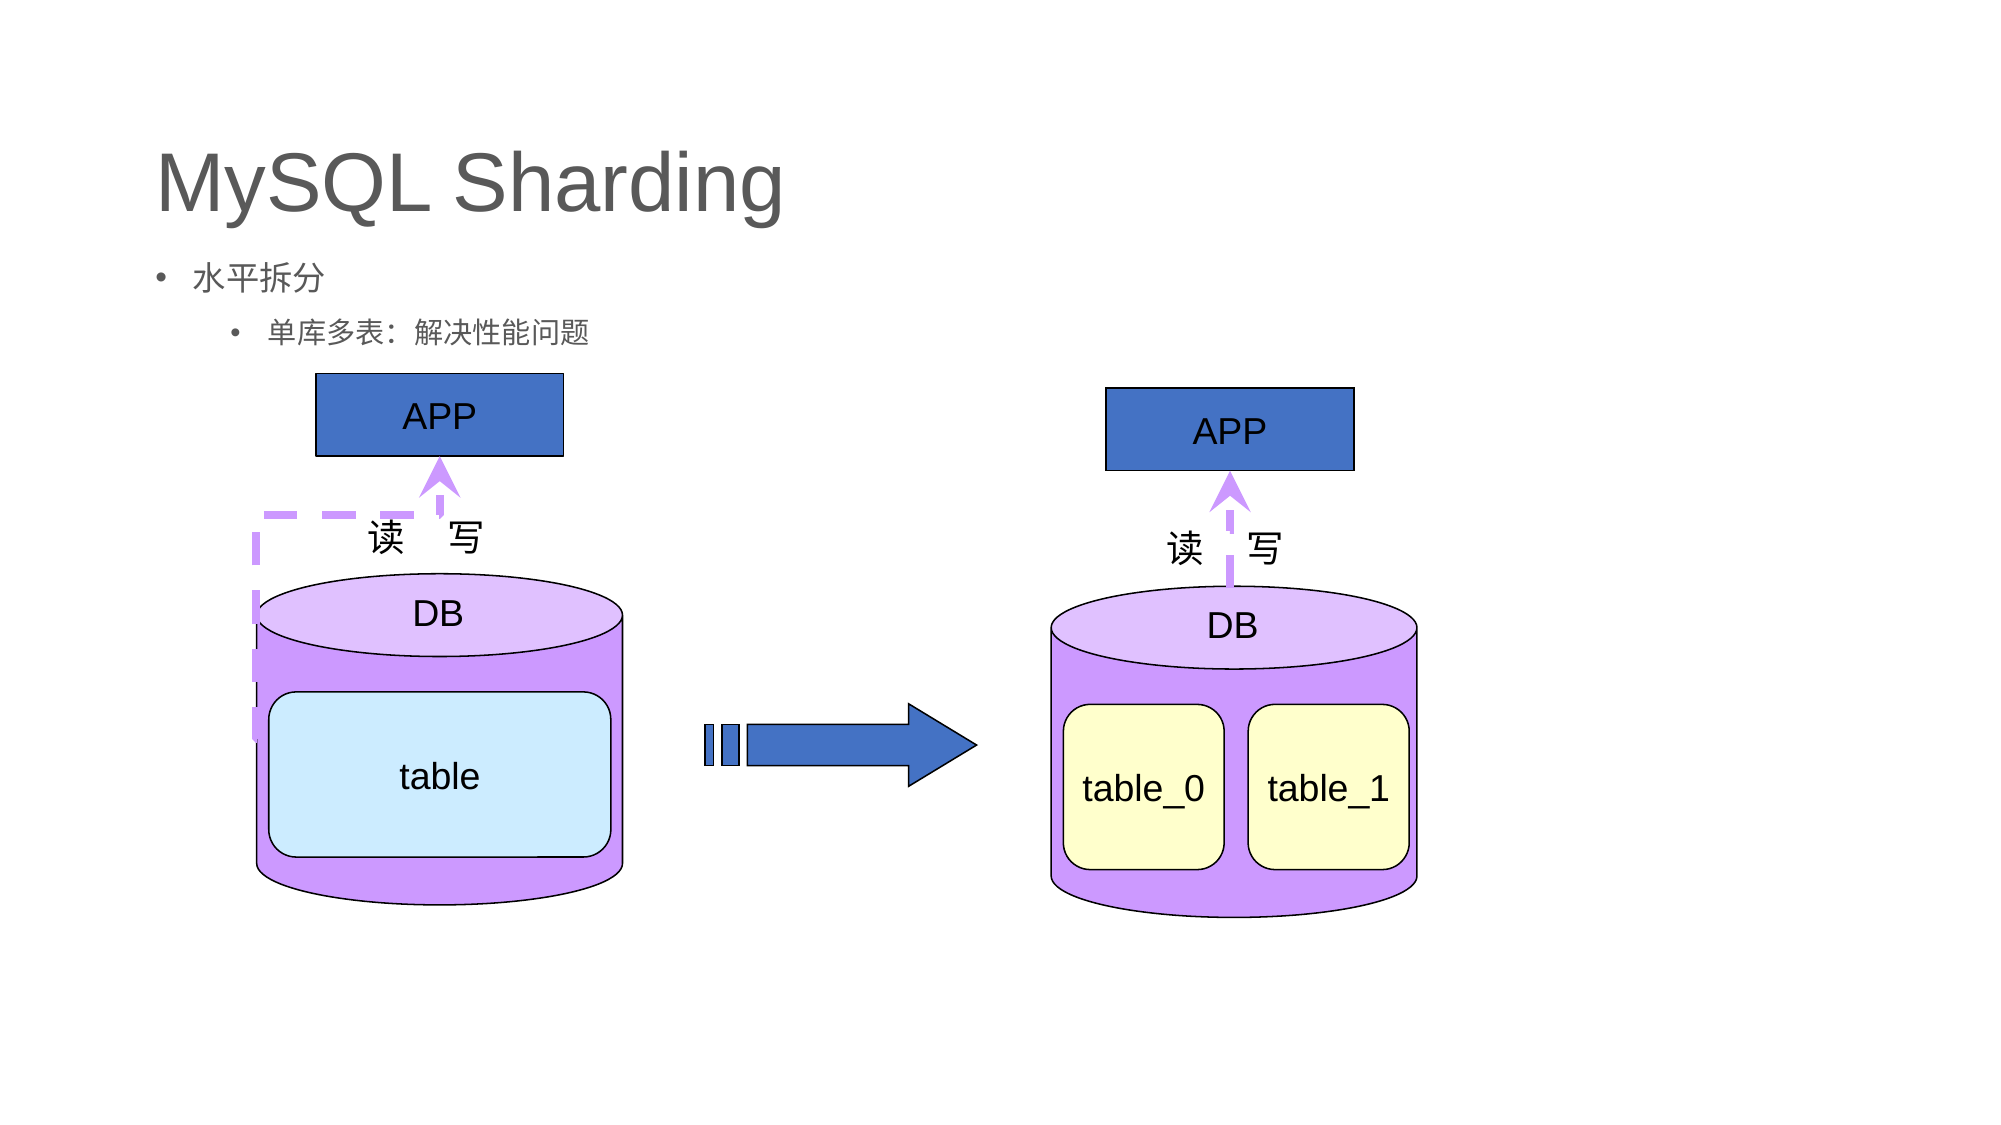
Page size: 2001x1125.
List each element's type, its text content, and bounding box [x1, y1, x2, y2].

text_box DB [1191, 593, 1276, 654]
text_box [721, 724, 739, 766]
text_box [256, 573, 623, 905]
text_box [705, 724, 714, 766]
text_box Data Engine Server [1051, 586, 1417, 669]
text_box 读 写 [1151, 517, 1316, 577]
text_box 读 写 [352, 506, 517, 566]
text_box [747, 703, 977, 787]
text_box APP [315, 373, 564, 457]
text_box DB [397, 581, 481, 641]
list 水平拆分 单库多表：解决性能问题 [137, 240, 1863, 1014]
text_box table [268, 691, 611, 858]
text_box table_1 [1248, 704, 1410, 870]
text_box [1051, 586, 1417, 918]
text_box table_0 [1063, 704, 1225, 870]
title MySQL Sharding [137, 59, 1863, 240]
text_box APP [1106, 388, 1354, 471]
text_box d_01 [261, 573, 622, 656]
